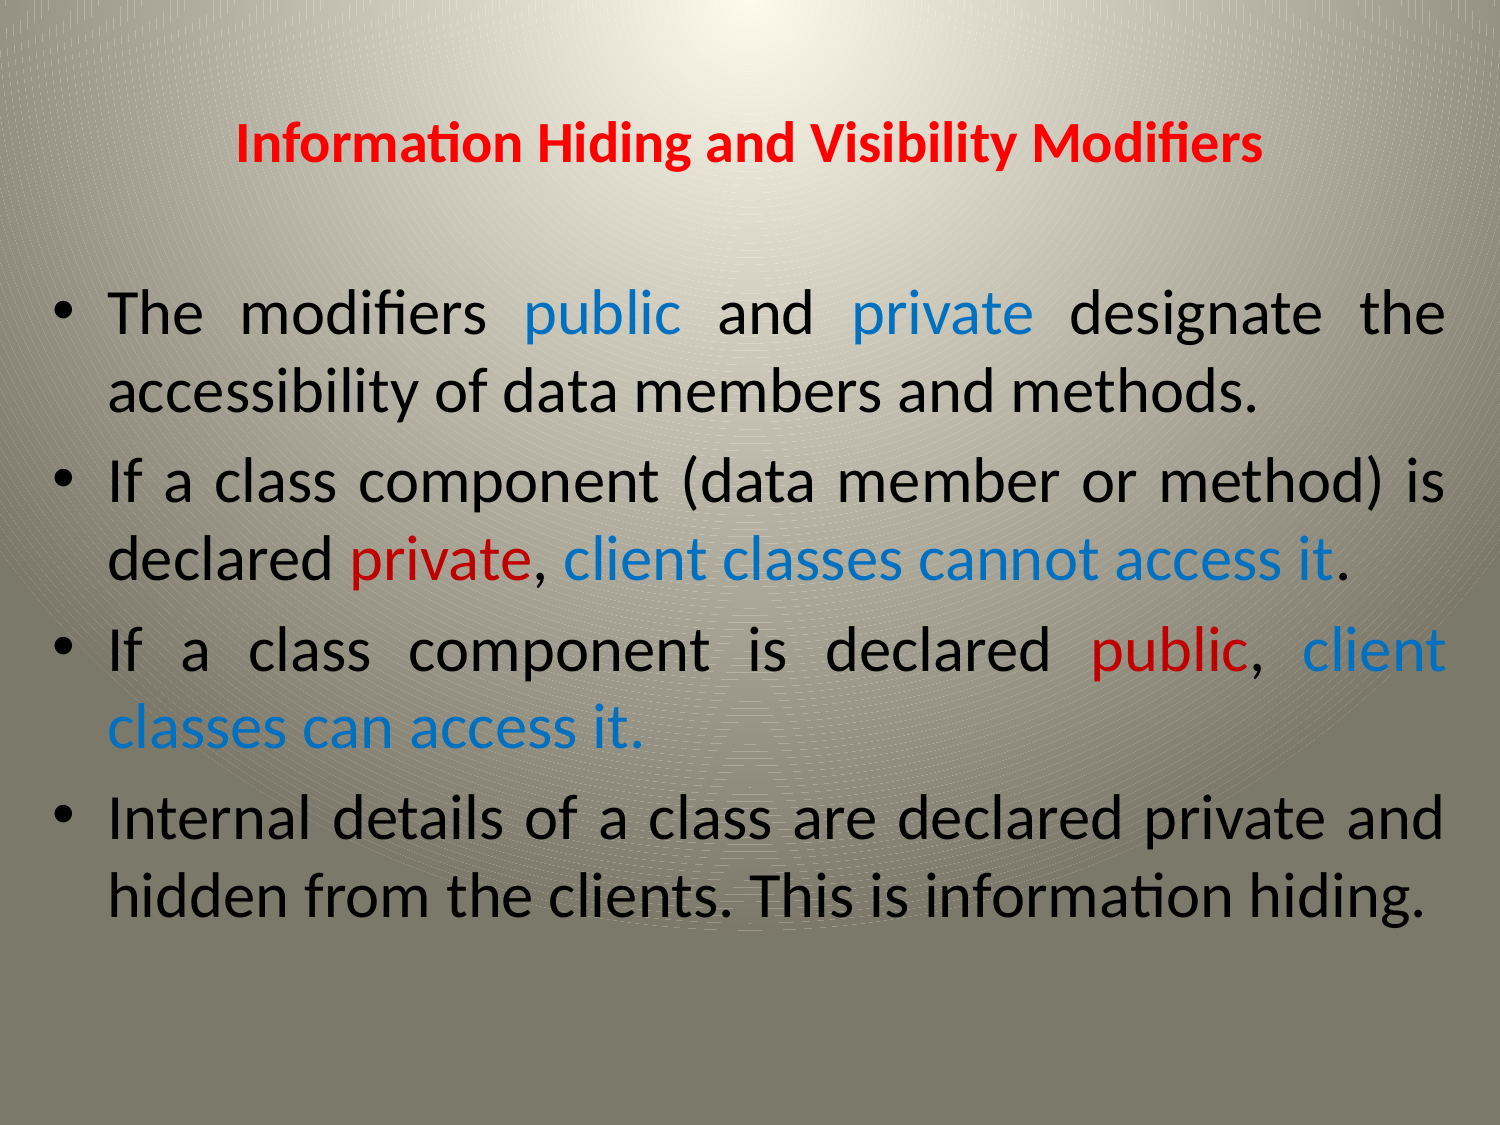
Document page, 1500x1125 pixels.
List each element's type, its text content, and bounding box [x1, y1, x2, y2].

list The modifiers public and private designate the accessibility of data members and methods. If a class component (data member or method) is declared private, client classes cannot access it. If a class component is declared public, client classes can access it. Internal details of a class are declared private and hidden from the clients. This is information hiding. [37, 262, 1463, 1005]
title Information Hiding and Visibility Modifiers [75, 45, 1425, 233]
